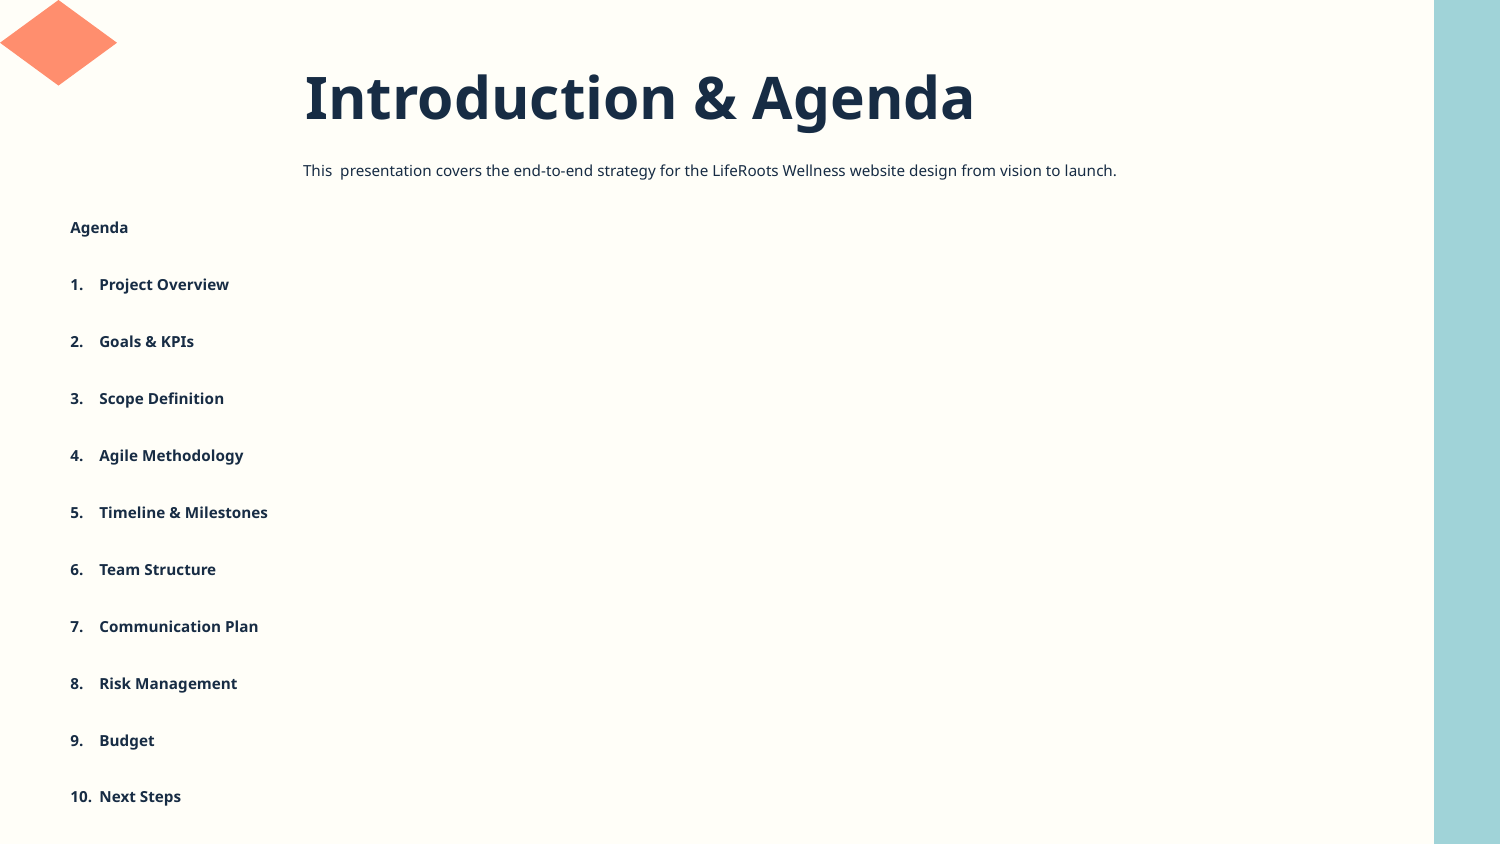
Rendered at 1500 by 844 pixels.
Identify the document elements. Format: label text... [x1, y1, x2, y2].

title Introduction & Agenda [290, 45, 1066, 146]
subtitle This presentation covers the end-to-end strategy for the LifeRoots Wellness website design from vision to launch. Agenda Project Overview Goals & KPIs Scope Definition Agile Methodology Timeline & Milestones Team Structure Communication Plan Risk Management Budget Next Steps [41, 146, 1365, 825]
